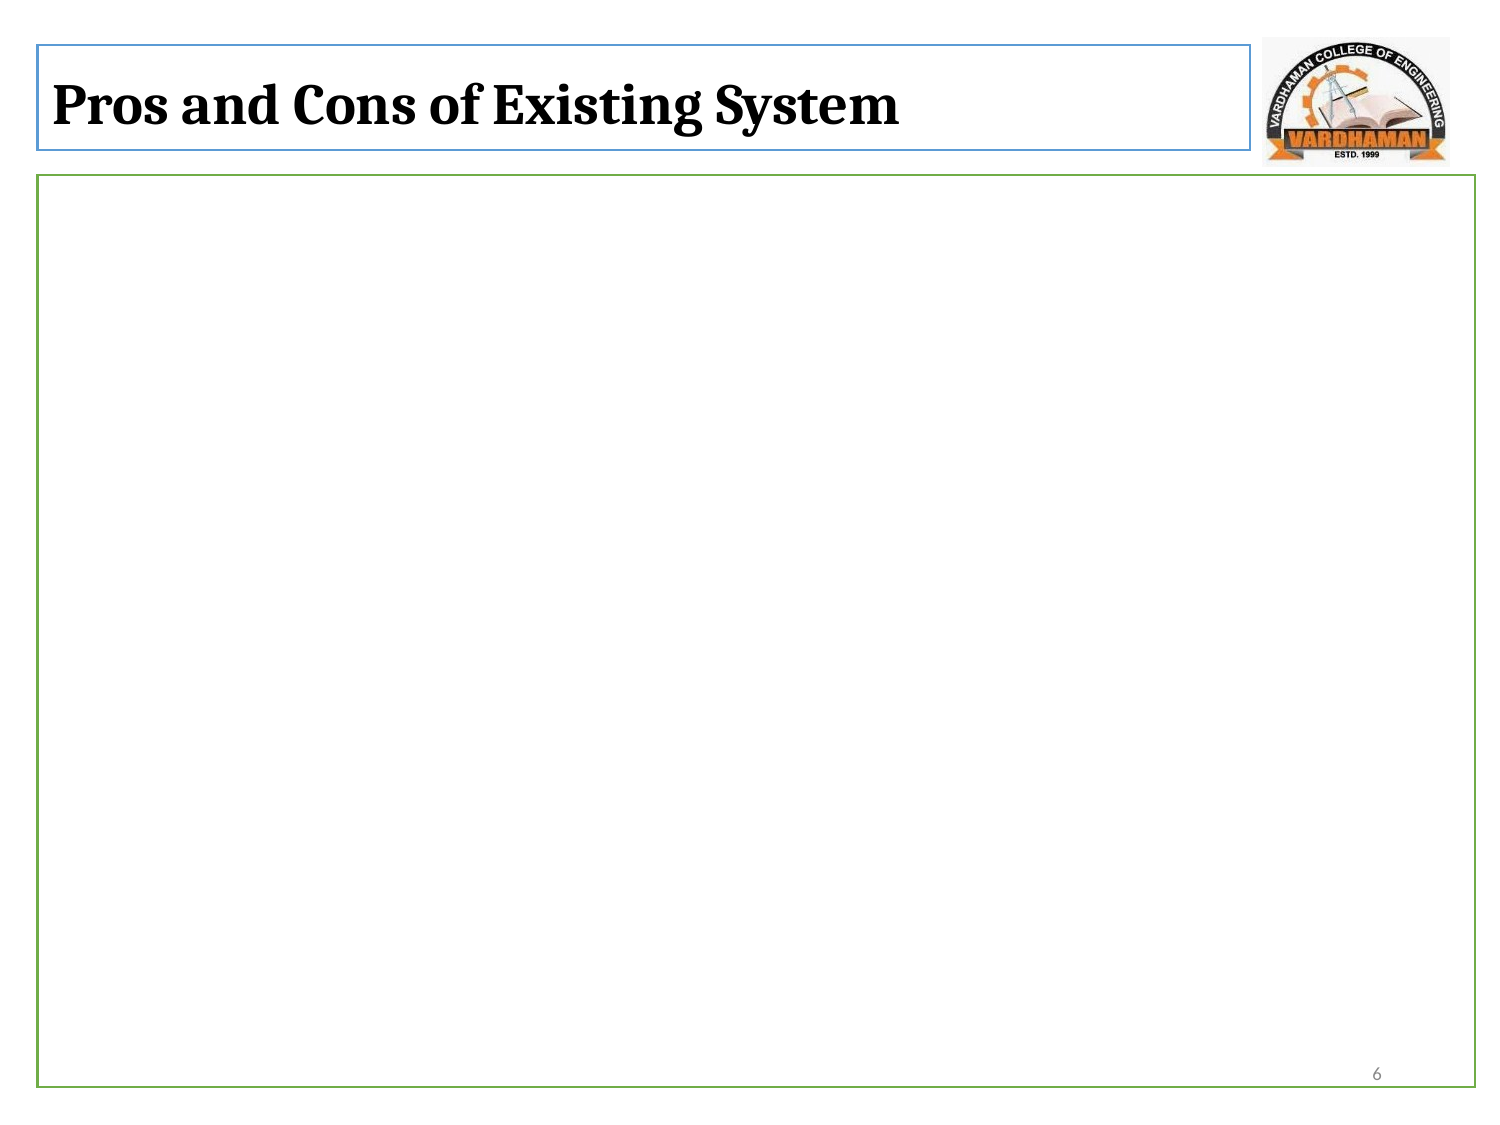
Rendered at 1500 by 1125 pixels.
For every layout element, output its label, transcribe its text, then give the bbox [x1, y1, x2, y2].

list [36, 174, 1476, 1088]
picture [1262, 37, 1450, 167]
slide_number 6 [1059, 1042, 1397, 1103]
title Pros and Cons of Existing System [36, 44, 1251, 151]
